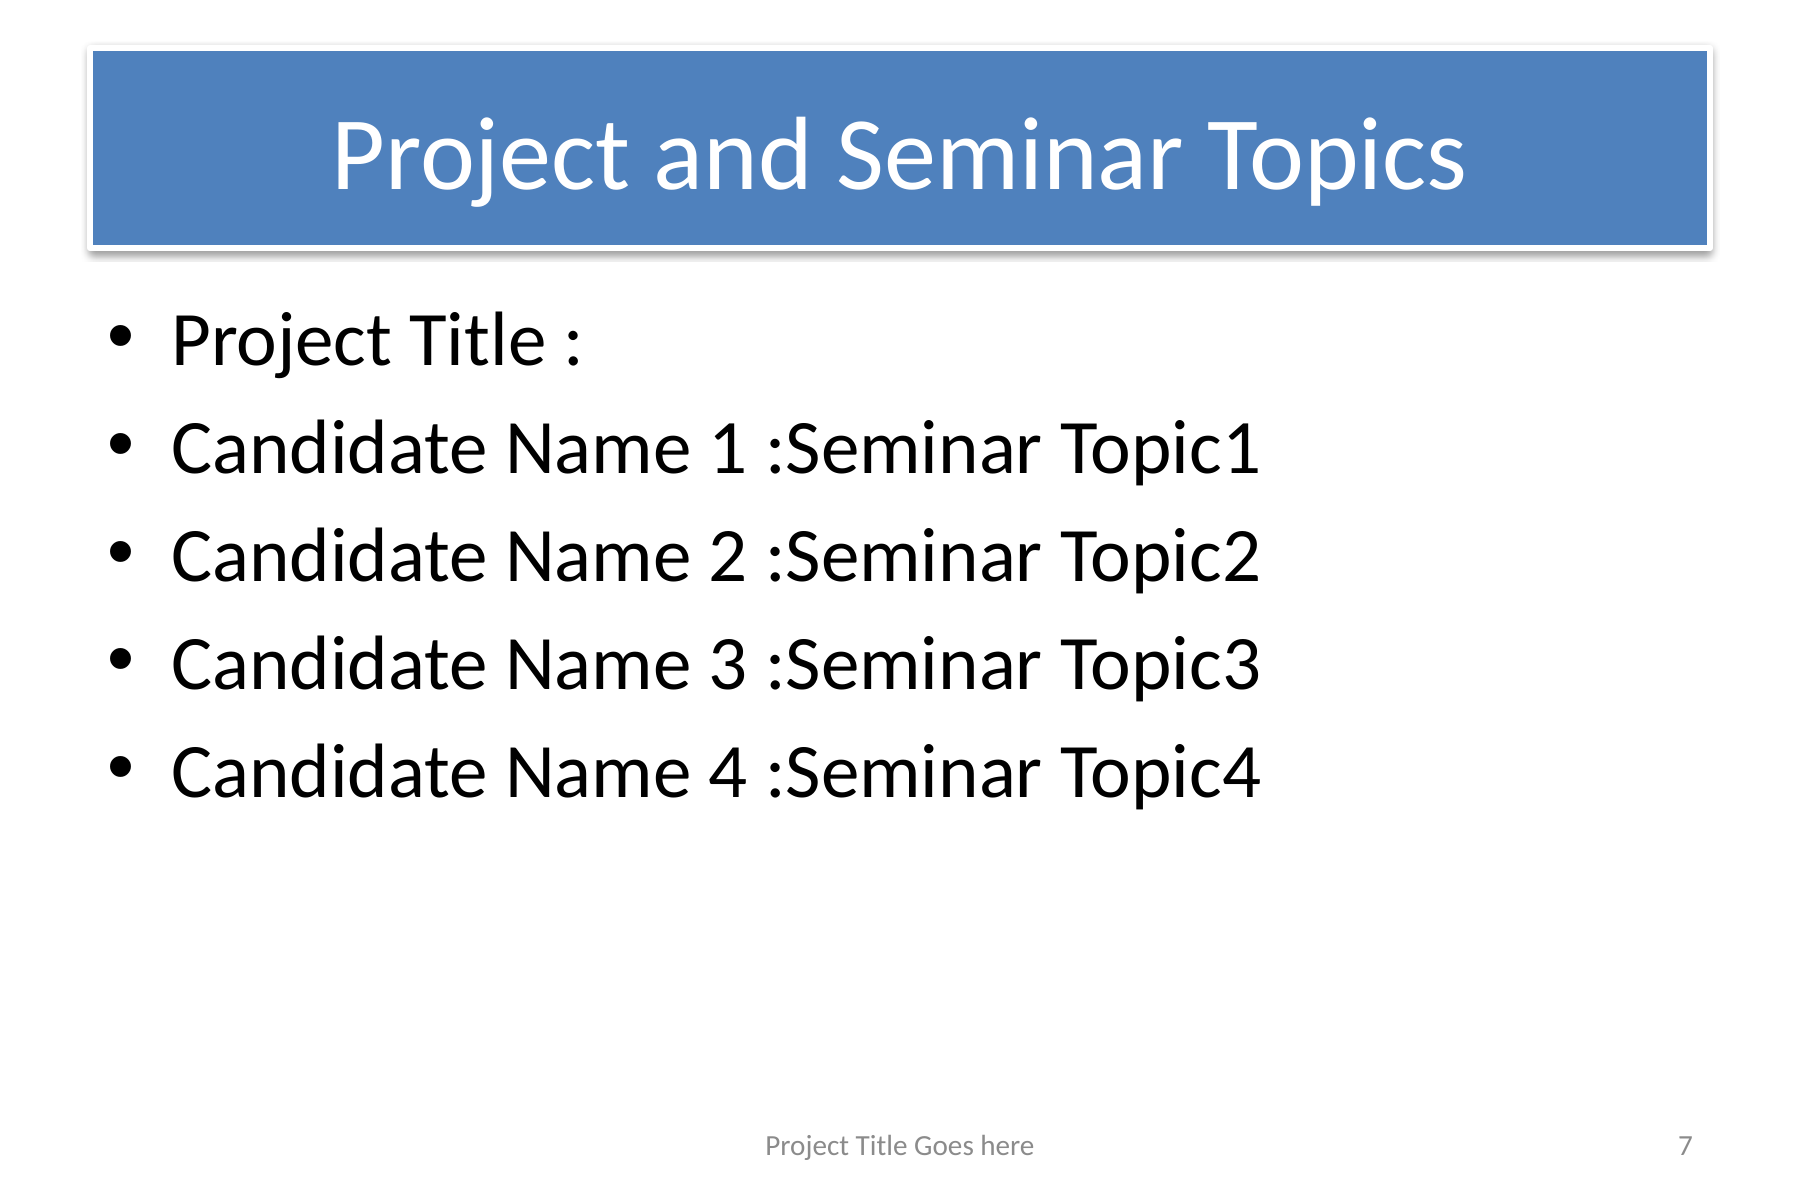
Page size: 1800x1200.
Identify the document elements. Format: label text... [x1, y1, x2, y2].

title Project and Seminar Topics [87, 45, 1713, 251]
footer Project Title Goes here [615, 1112, 1185, 1177]
slide_number 7 [1290, 1112, 1710, 1177]
list Project Title : Candidate Name 1 :Seminar Topic1 Candidate Name 2 :Seminar Topic2 Candidate Name 3 :Seminar Topic3 Candidate Name 4 :Seminar Topic4 [90, 279, 1710, 1072]
